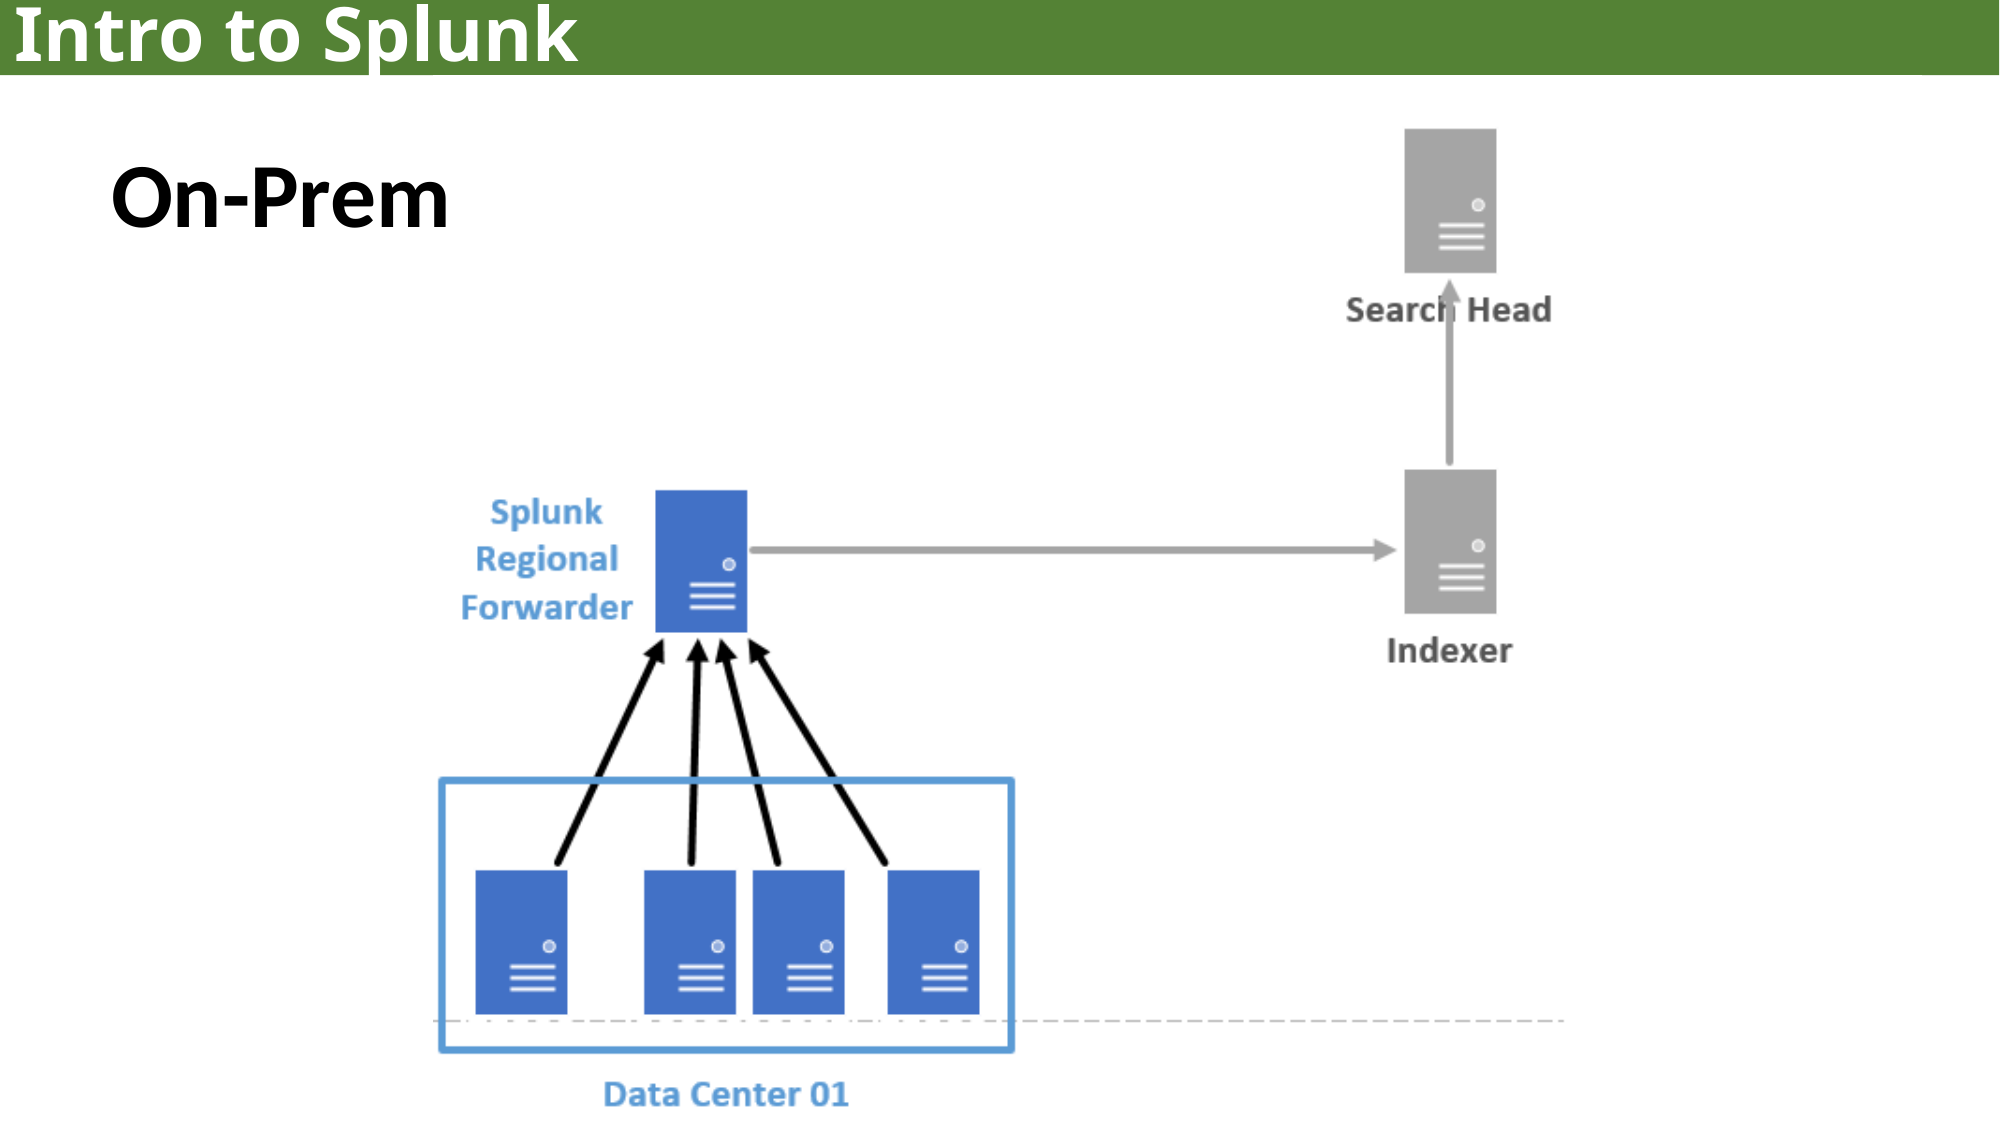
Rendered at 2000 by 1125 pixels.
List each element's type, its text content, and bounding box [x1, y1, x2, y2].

text_box Intro to Splunk [0, 0, 2000, 76]
picture [433, 74, 1922, 1116]
text_box On-Prem [96, 128, 428, 253]
